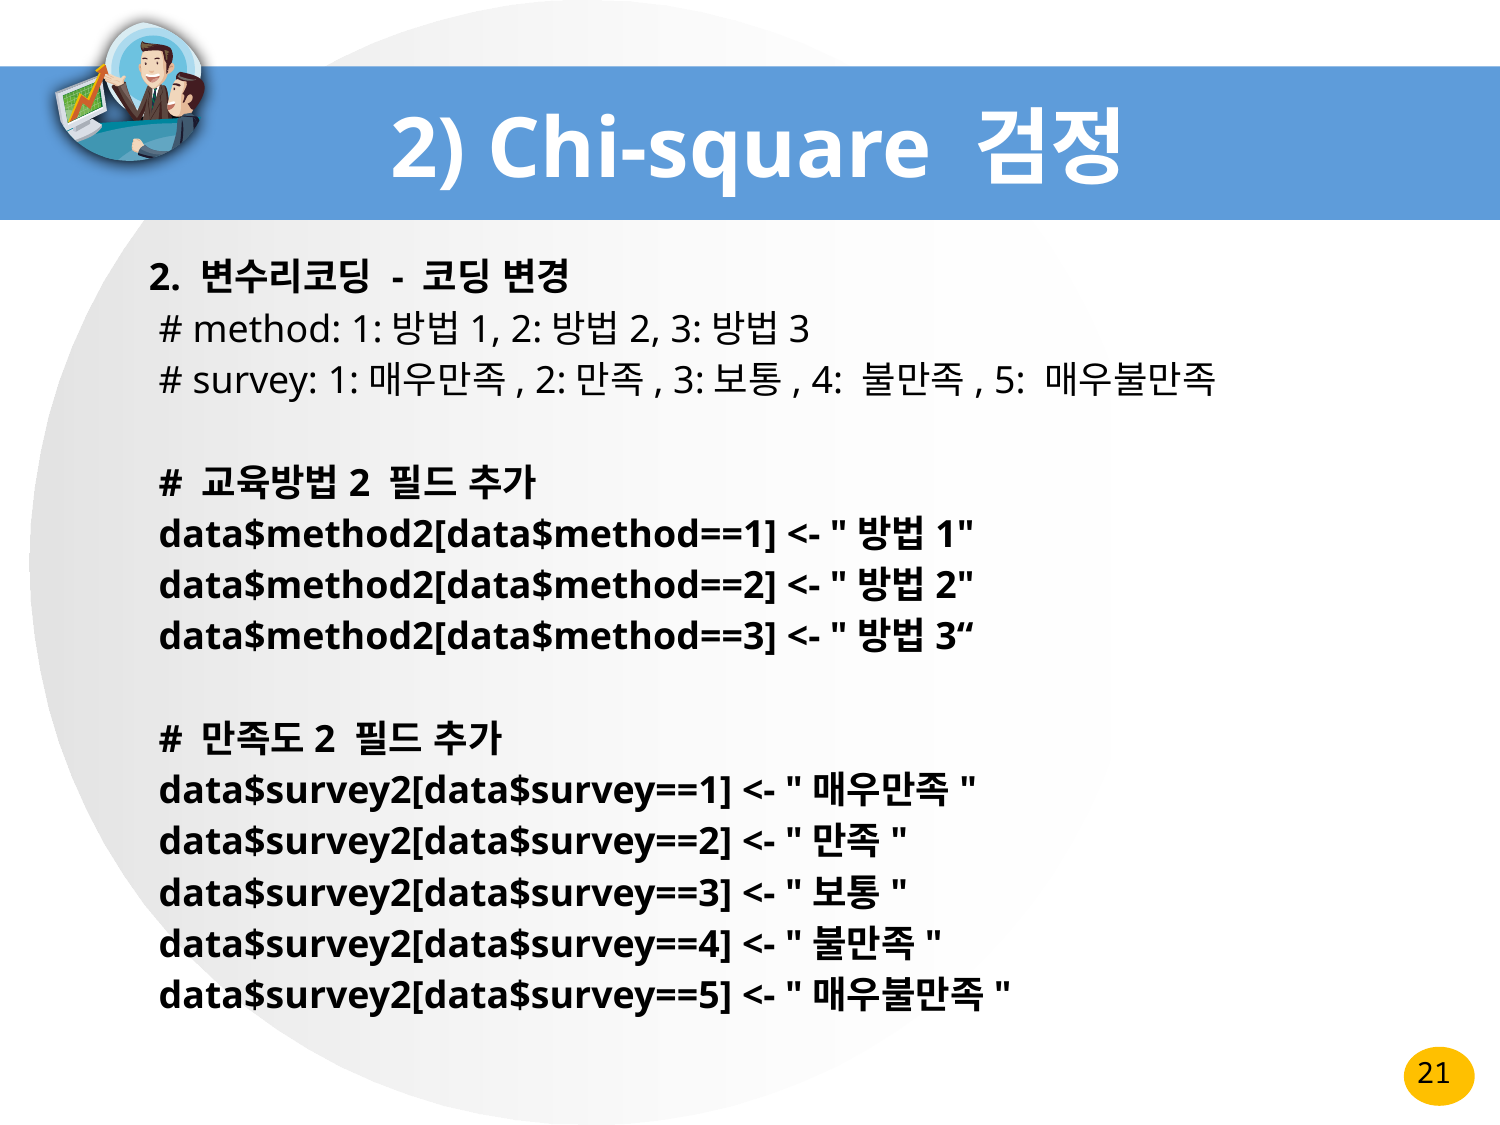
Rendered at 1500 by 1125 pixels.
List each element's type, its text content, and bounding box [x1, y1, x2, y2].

text_box [0, 0, 1500, 75]
text_box 2. 변수리코딩 - 코딩 변경 # method: 1:방법1, 2:방법2, 3:방법3 # survey: 1:매우만족, 2:만족, 3:보통, 4: 불만족, 5: 매우불만족 # 교육방법2 필드 추가 data$method2[data$method==1] <- "방법1" data$method2[data$method==2] <- "방법2" data$method2[data$method==3] <- "방법3“ # 만족도2 필드 추가 data$survey2[data$survey==1] <- "매우만족" data$survey2[data$survey==2] <- "만족" data$survey2[data$survey==3] <- "보통" data$survey2[data$survey==4] <- "불만족" data$survey2[data$survey==5] <- "매우불만족" [124, 246, 1430, 1024]
slide_number 21 [1368, 1046, 1500, 1090]
title 2) Chi-square 검정 [17, 87, 1500, 200]
